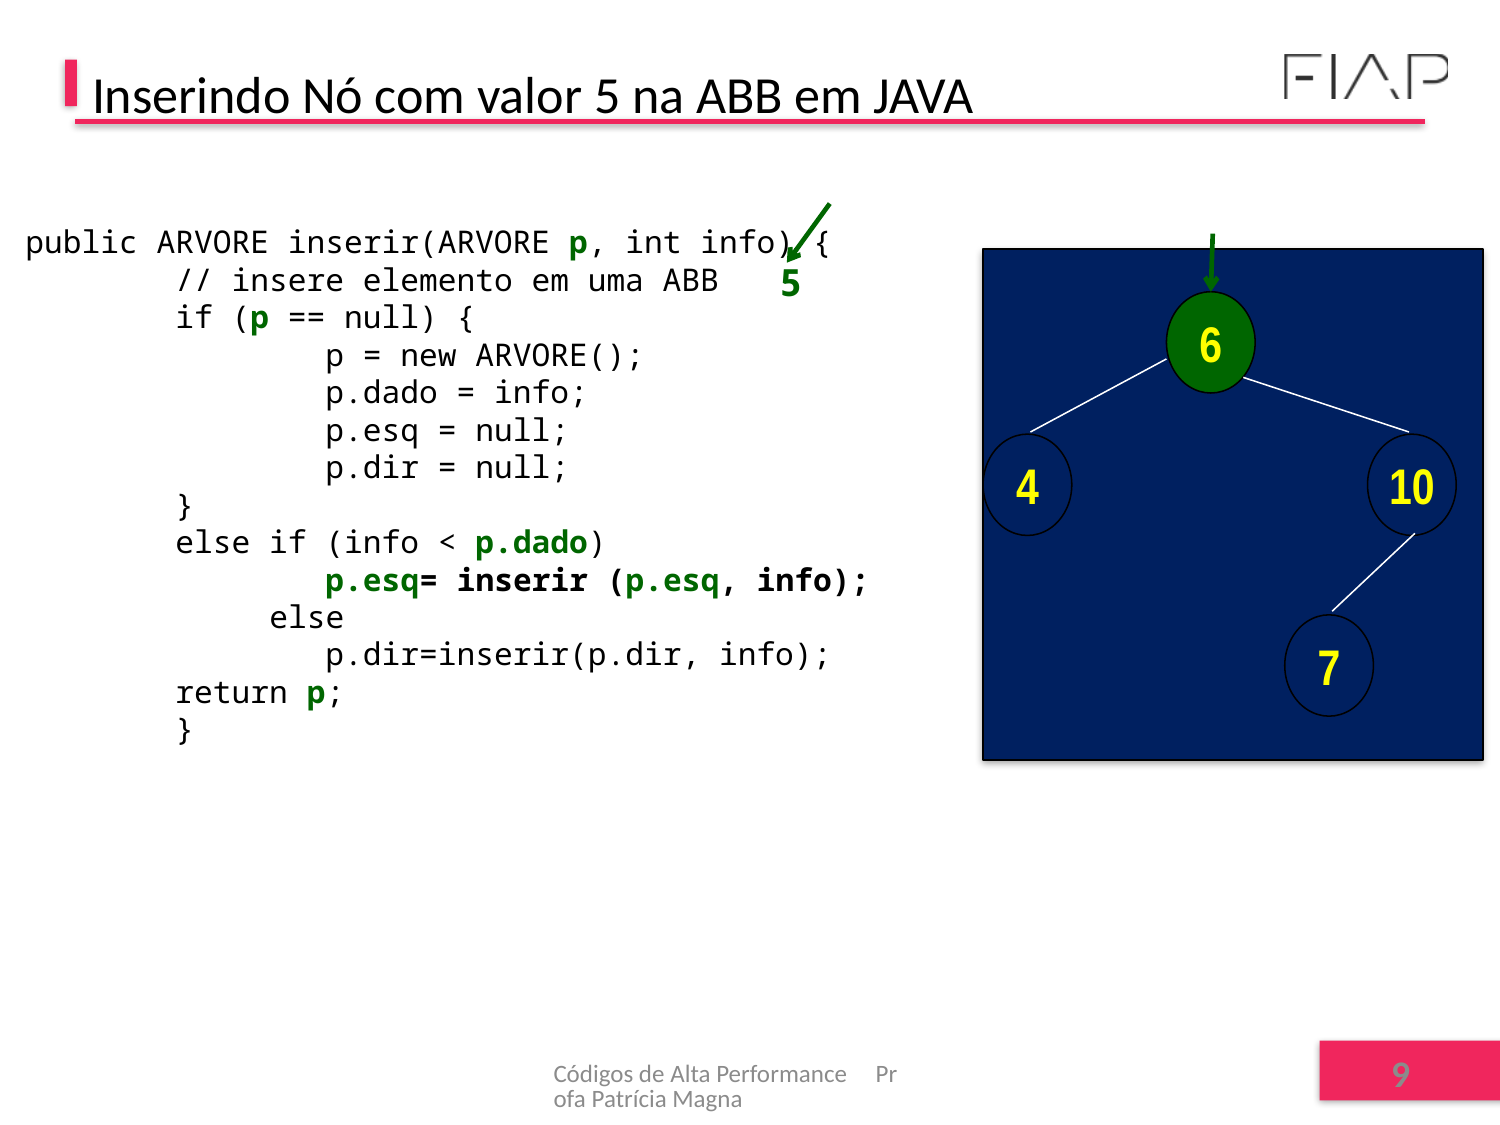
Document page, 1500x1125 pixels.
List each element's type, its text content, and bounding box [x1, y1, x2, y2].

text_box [778, 211, 839, 255]
footer Códigos de Alta Performance Profa Patrícia Magna [538, 1042, 914, 1103]
text_box public ARVORE inserir(ARVORE p, int info) { // insere elemento em uma ABB if (p == null) { p = new ARVORE(); p.dado = info; p.esq = null; p.dir = null; } else if (info < p.dado) p.esq= inserir (p.esq, info); else p.dir=inserir(p.dir, info); return p; } [14, 217, 976, 753]
title Inserindo Nó com valor 5 na ABB em JAVA [77, 53, 1427, 131]
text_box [982, 248, 1484, 761]
text_box 5 [764, 251, 832, 312]
slide_number 9 [1074, 1042, 1425, 1103]
